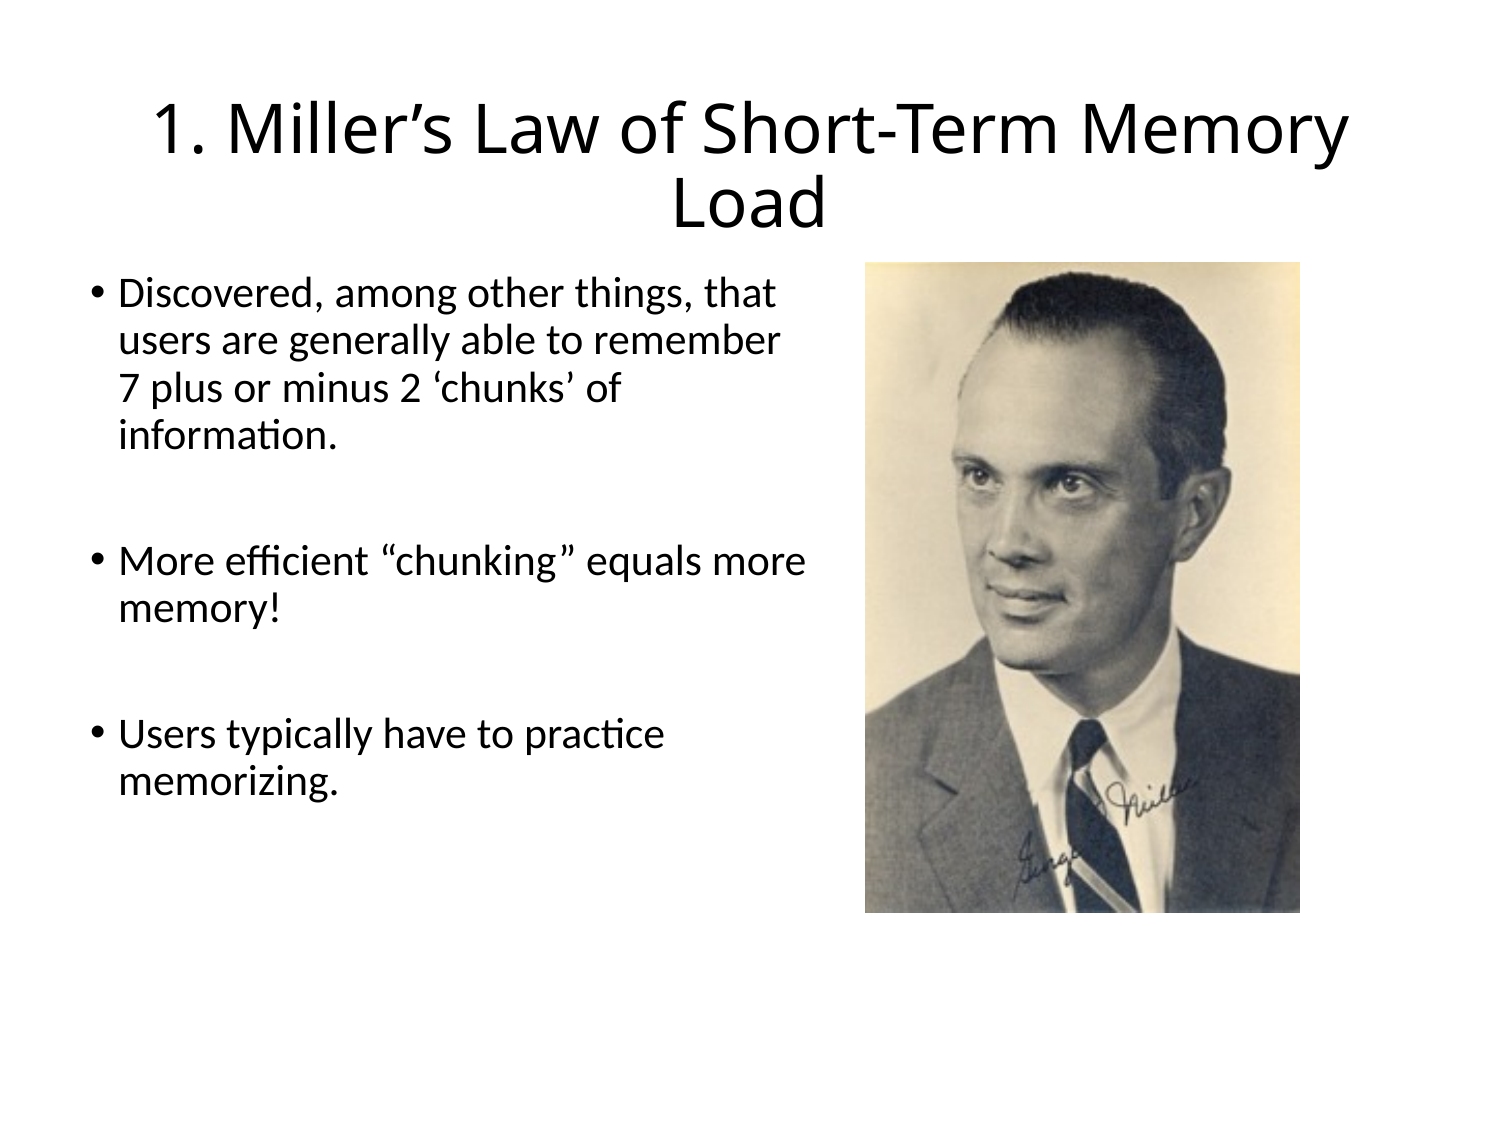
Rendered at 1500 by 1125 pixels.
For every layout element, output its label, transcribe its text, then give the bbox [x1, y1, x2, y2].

title 1. Miller’s Law of Short-Term Memory Load [103, 59, 1397, 278]
list Discovered, among other things, that users are generally able to remember 7 plus or minus 2 ‘chunks’ of information. More efficient “chunking” equals more memory! Users typically have to practice memorizing. [75, 262, 825, 1062]
picture [865, 262, 1300, 913]
